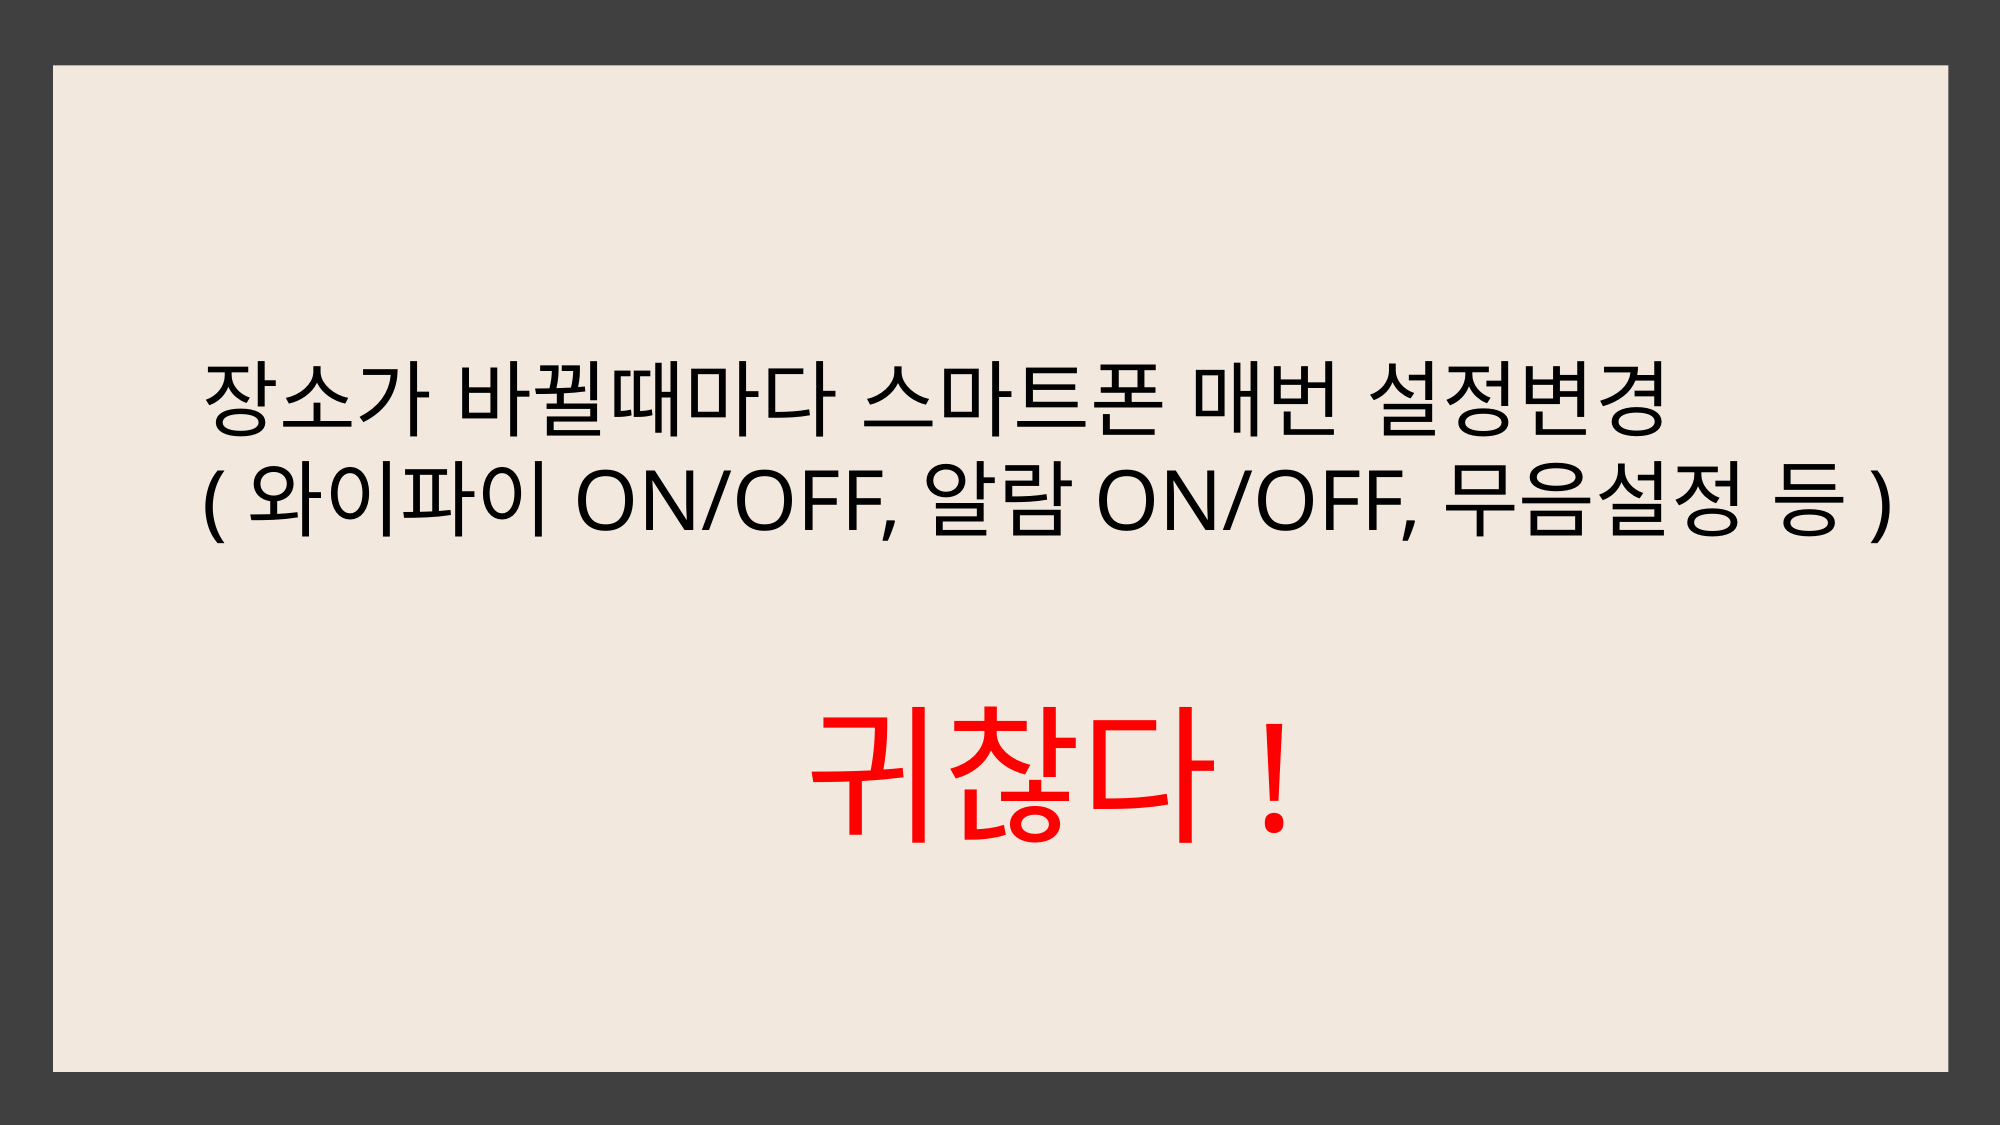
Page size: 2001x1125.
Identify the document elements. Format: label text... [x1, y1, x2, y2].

text_box [52, 64, 1949, 1073]
text_box 장소가 바뀔때마다 스마트폰 매번 설정변경 (와이파이ON/OFF,알람ON/OFF,무음설정 등) 귀찮다! [188, 339, 1913, 870]
